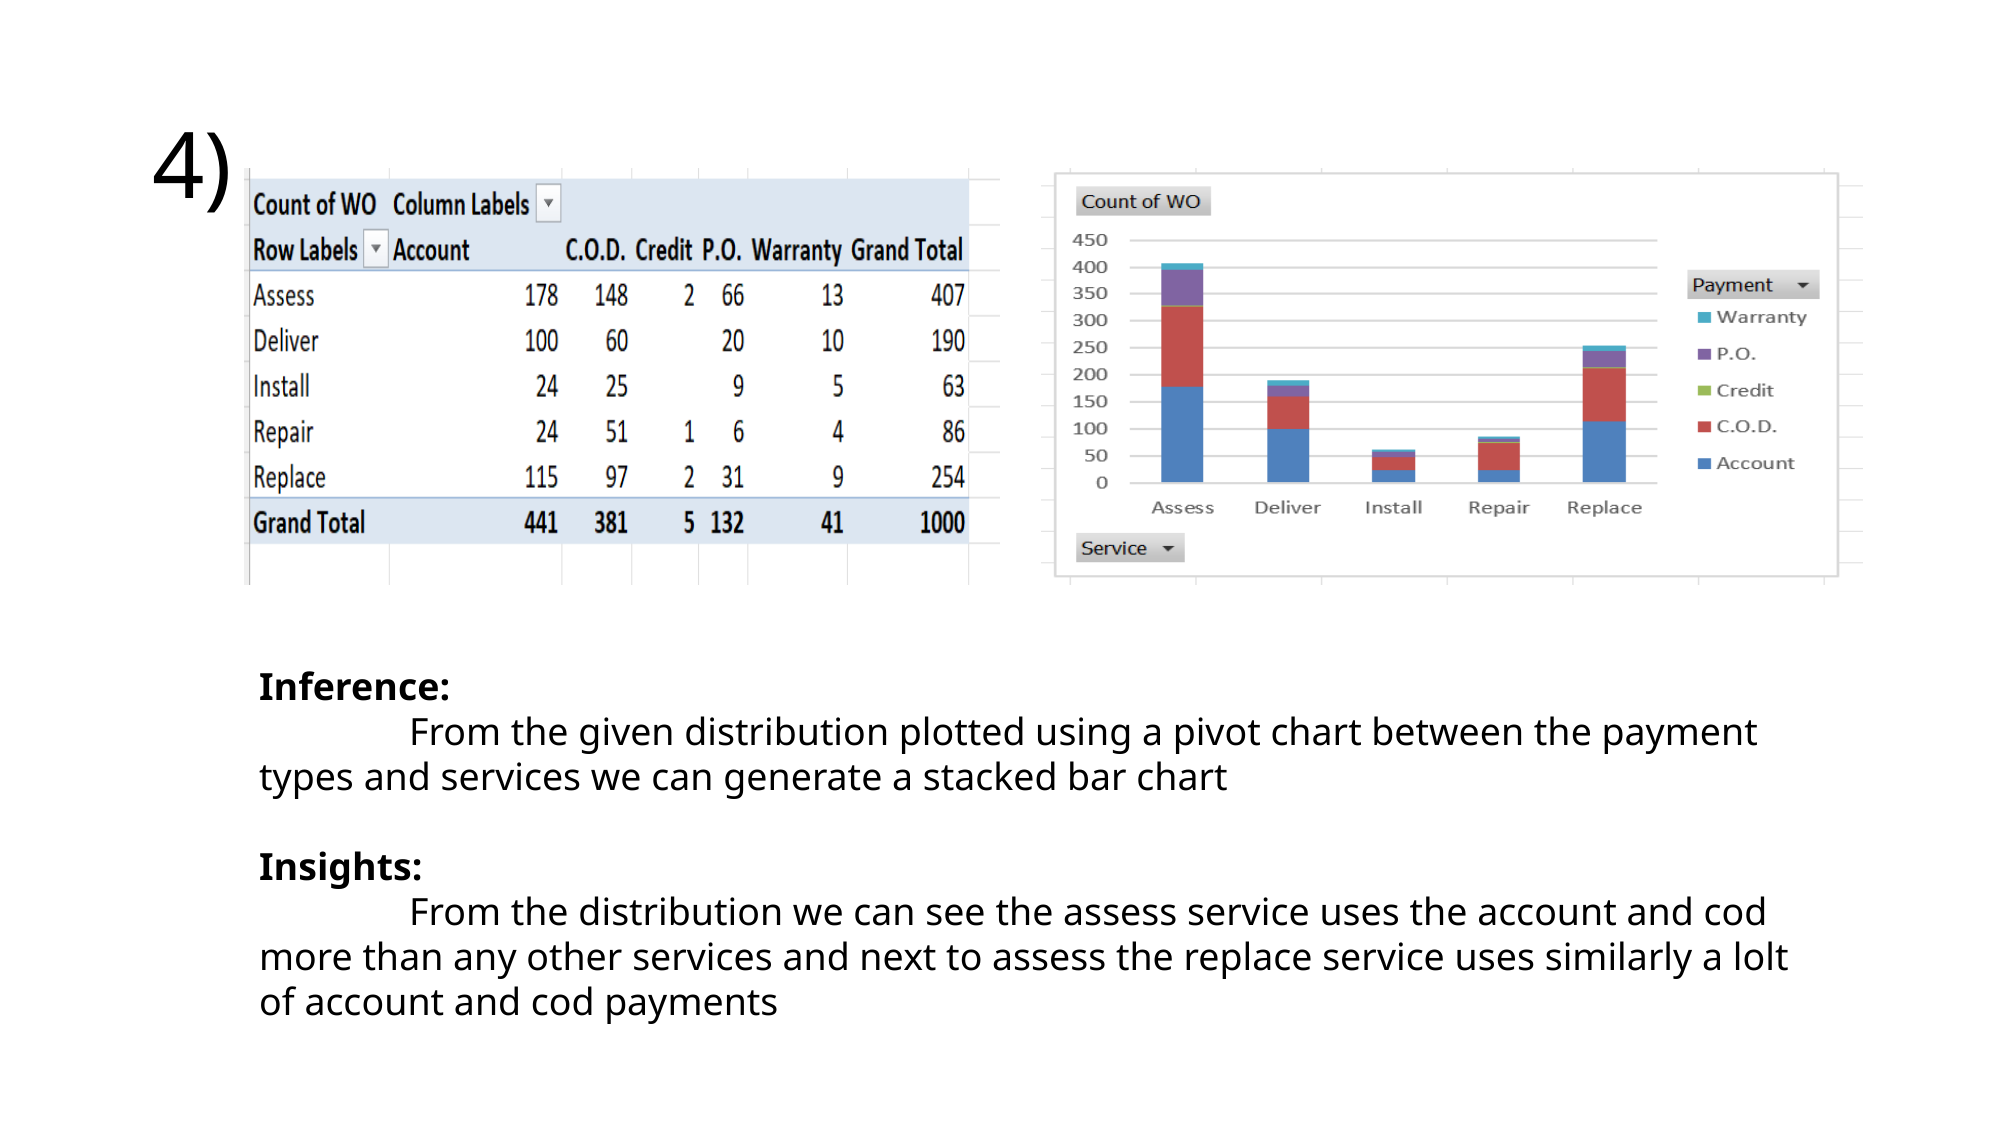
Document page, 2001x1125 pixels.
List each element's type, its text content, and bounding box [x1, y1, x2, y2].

picture [1040, 168, 1863, 585]
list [243, 168, 1001, 585]
text_box Inference: From the given distribution plotted using a pivot chart between the payment types and services we can generate a stacked bar chart Insights: From the distribution we can see the assess service uses the account and cod more than any other services and next to assess the replace service uses similarly a lolt of account and cod payments [244, 655, 1840, 1030]
title 4) [137, 59, 1863, 278]
